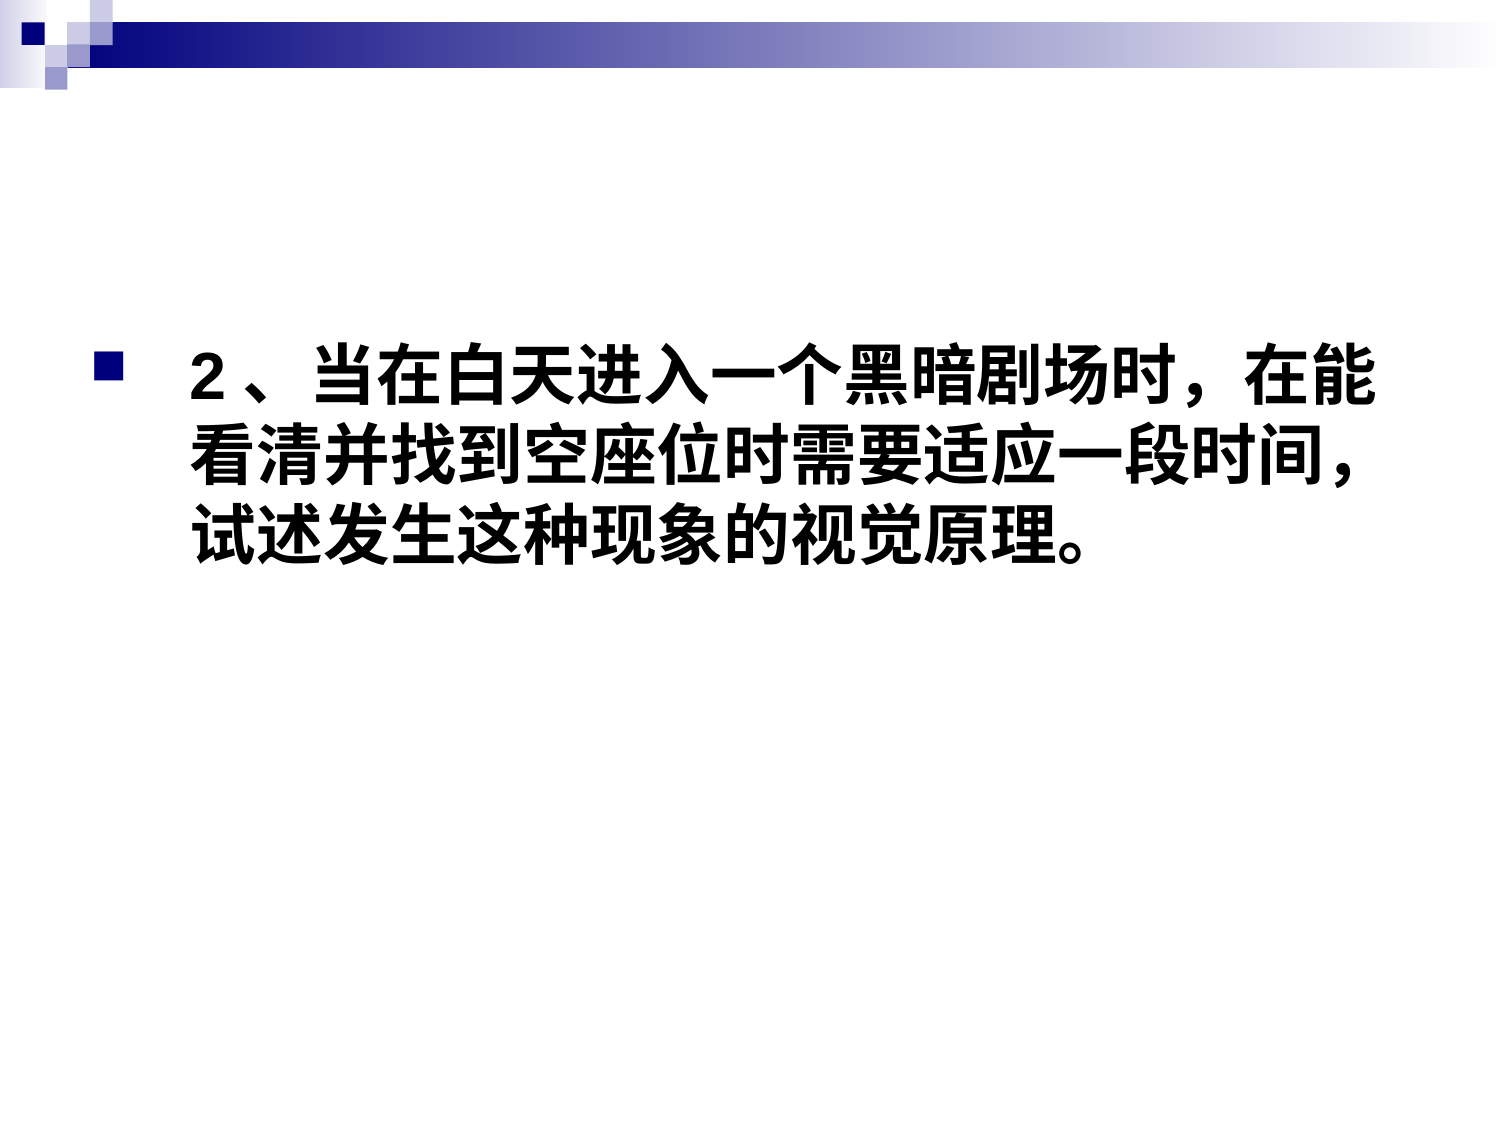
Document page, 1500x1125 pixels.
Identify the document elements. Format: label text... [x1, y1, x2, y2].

list 2、当在白天进入一个黑暗剧场时，在能看清并找到空座位时需要适应一段时间，试述发生这种现象的视觉原理。 [75, 324, 1425, 963]
